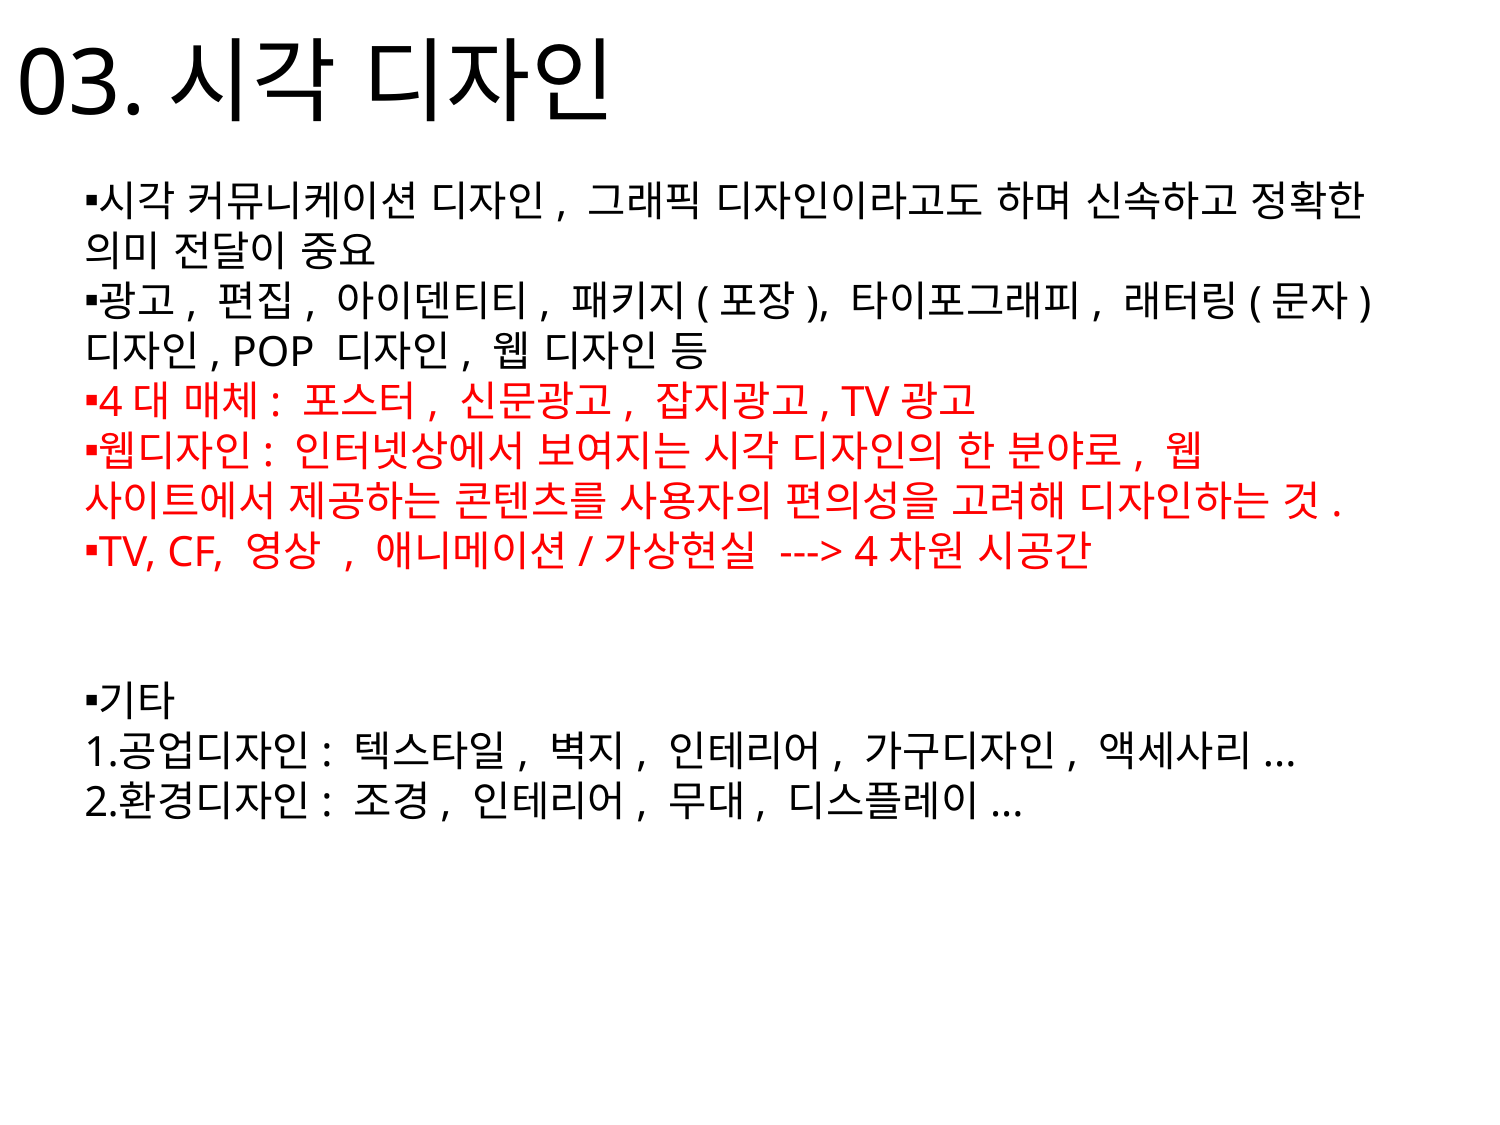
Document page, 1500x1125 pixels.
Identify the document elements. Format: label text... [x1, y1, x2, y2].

title 03.시각 디자인 [1, 0, 1499, 156]
text_box 시각 커뮤니케이션 디자인, 그래픽 디자인이라고도 하며 신속하고 정확한 의미 전달이 중요 광고, 편집, 아이덴티티, 패키지(포장), 타이포그래피, 래터링(문자) 디자인, POP 디자인, 웹 디자인 등 4대 매체: 포스터, 신문광고, 잡지광고, TV광고 웹디자인: 인터넷상에서 보여지는 시각 디자인의 한 분야로, 웹 사이트에서 제공하는 콘텐츠를 사용자의 편의성을 고려해 디자인하는 것. TV, CF, 영상 , 애니메이션/가상현실 ---> 4차원 시공간 기타 공업디자인: 텍스타일, 벽지, 인테리어, 가구디자인, 액세사리... 환경디자인: 조경, 인테리어, 무대, 디스플레이... [69, 166, 1419, 958]
